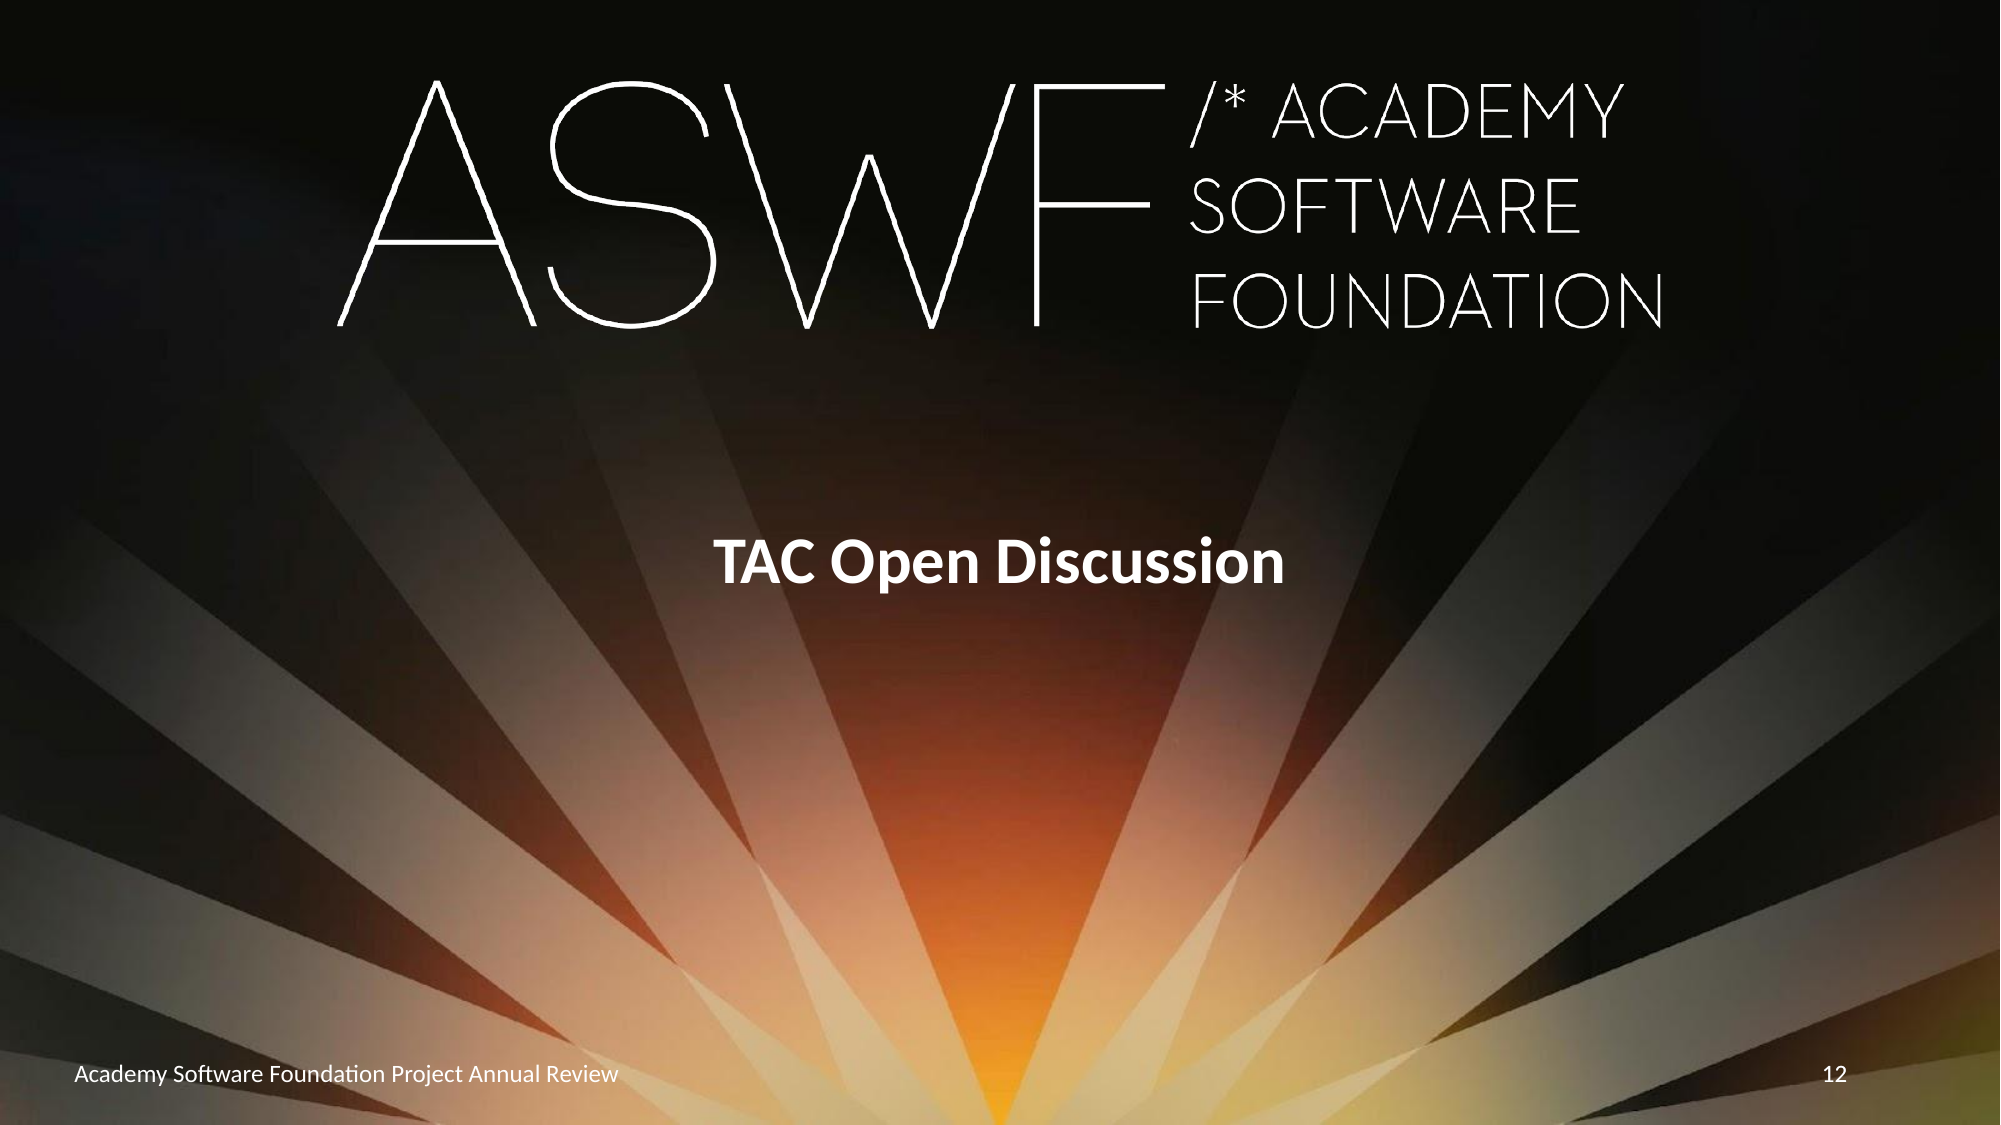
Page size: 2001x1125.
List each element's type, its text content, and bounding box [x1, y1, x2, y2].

slide_number ‹#› [1762, 1042, 1863, 1103]
title TAC Open Discussion [347, 471, 1653, 654]
picture [0, 0, 2000, 1125]
